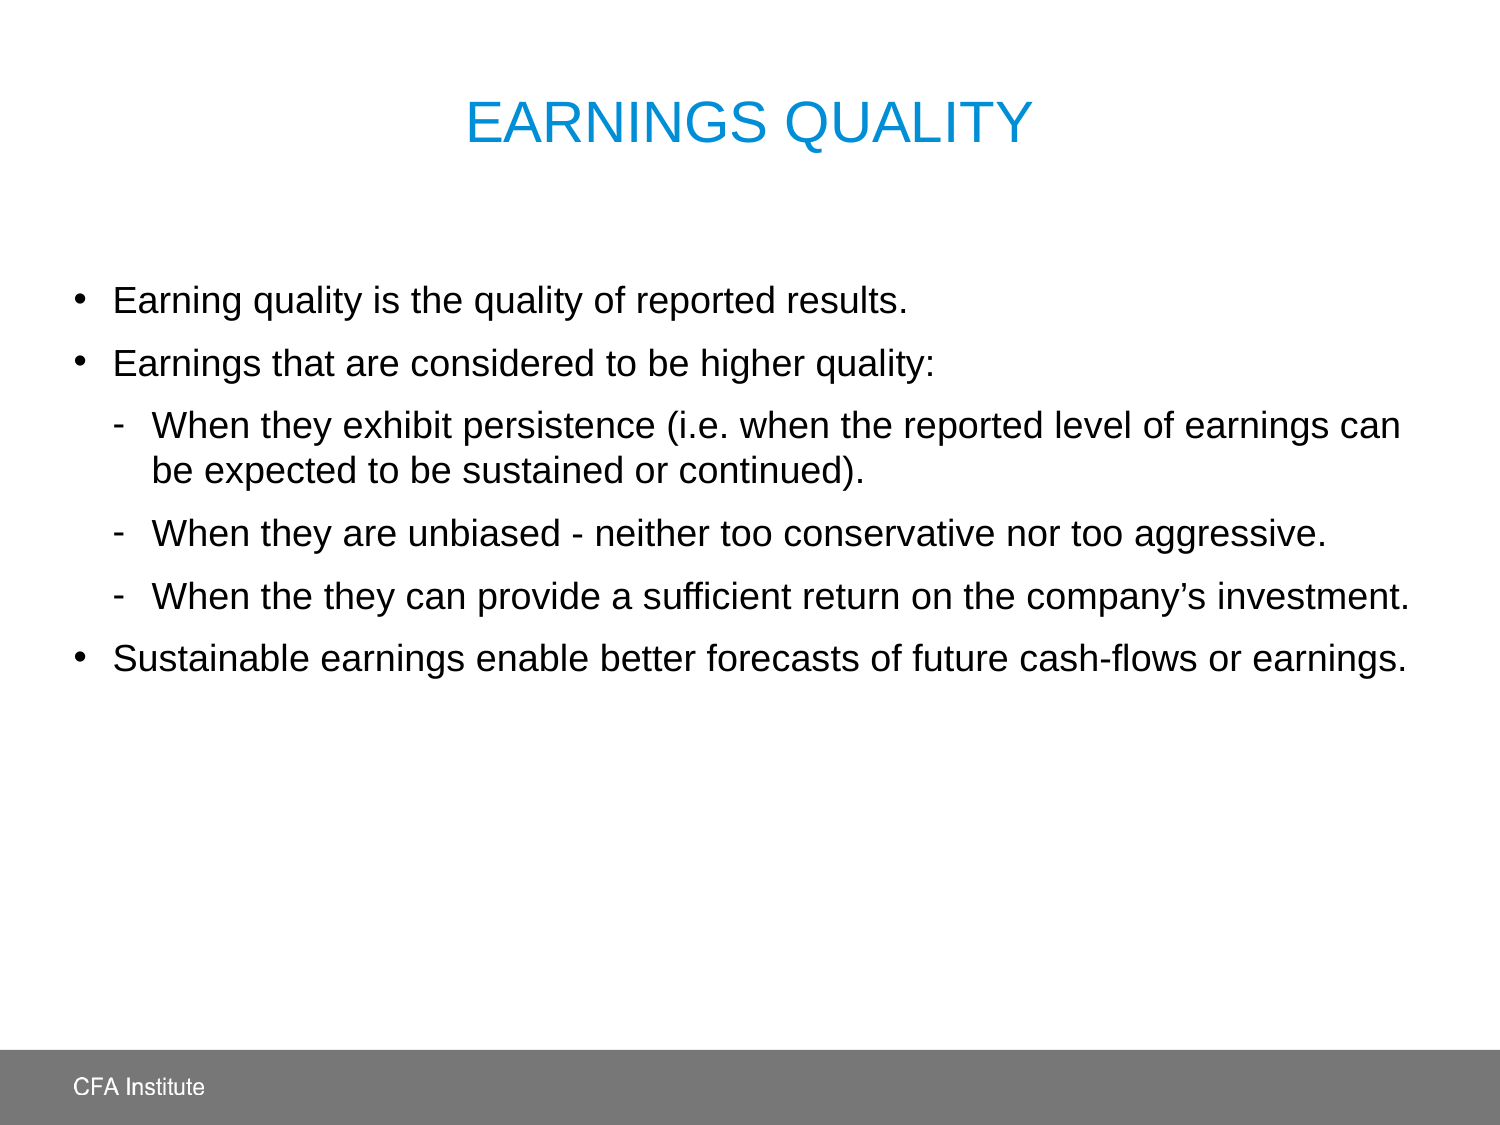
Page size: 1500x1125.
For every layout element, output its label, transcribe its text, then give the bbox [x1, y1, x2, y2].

picture [74, 1077, 204, 1095]
list Earning quality is the quality of reported results. Earnings that are considered to be higher quality: When they exhibit persistence (i.e. when the reported level of earnings can be expected to be sustained or continued). When they are unbiased - neither too conservative nor too aggressive. When the they can provide a sufficient return on the company’s investment. Sustainable earnings enable better forecasts of future cash-flows or earnings. [58, 268, 1442, 753]
title Earnings Quality [62, 24, 1437, 213]
